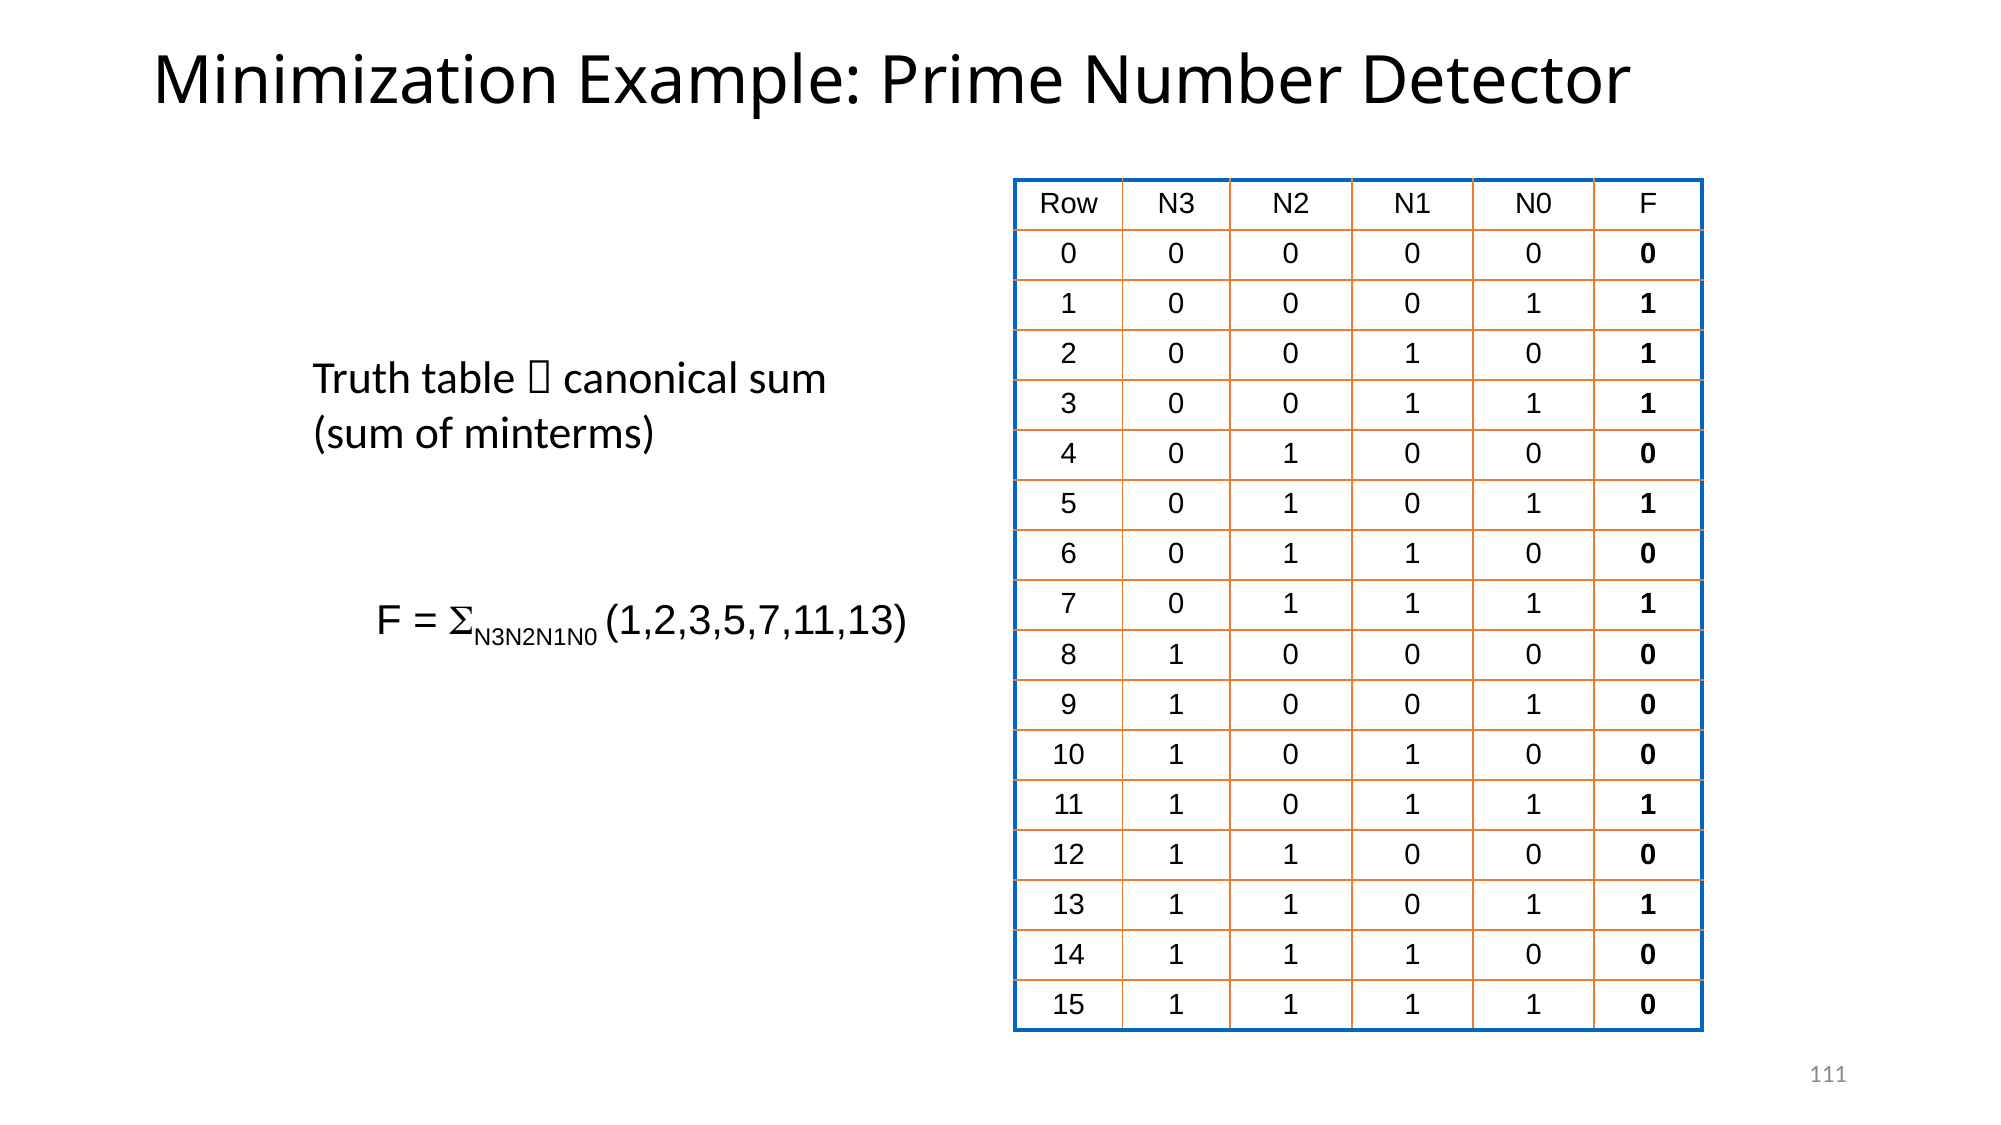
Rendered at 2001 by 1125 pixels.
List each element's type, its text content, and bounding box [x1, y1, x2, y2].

table_cell 5 [1017, 481, 1122, 529]
table_cell 1 [1231, 981, 1351, 1028]
table_cell 0 [1123, 281, 1229, 329]
table_cell 1 [1353, 731, 1472, 779]
table_cell 0 [1595, 831, 1700, 879]
table_cell 0 [1353, 681, 1472, 729]
table_cell 1 [1595, 581, 1700, 629]
table_cell 0 [1231, 631, 1351, 679]
table_cell 1 [1474, 981, 1593, 1028]
table_cell 1 [1595, 781, 1700, 829]
table_cell 1 [1353, 931, 1472, 979]
table_cell 8 [1017, 631, 1122, 679]
table_header N0 [1474, 182, 1593, 229]
table_cell 0 [1353, 481, 1472, 529]
table_cell 0 [1123, 331, 1229, 379]
text_box Truth table  canonical sum (sum of minterms) [297, 340, 904, 465]
table_cell 3 [1017, 381, 1122, 429]
table_cell 0 [1123, 481, 1229, 529]
text_box F = SN3N2N1N0 (1,2,3,5,7,11,13) [361, 585, 923, 657]
table_cell 0 [1231, 331, 1351, 379]
table_cell 0 [1595, 231, 1700, 279]
table_cell 0 [1353, 431, 1472, 479]
table_cell 15 [1017, 981, 1122, 1028]
table_cell 1 [1123, 731, 1229, 779]
table_cell 1 [1474, 281, 1593, 329]
table_cell 1 [1353, 331, 1472, 379]
table_cell 1 [1474, 781, 1593, 829]
table_cell 0 [1017, 231, 1122, 279]
table_cell 1 [1231, 481, 1351, 529]
table_cell 13 [1017, 881, 1122, 929]
table_cell 1 [1595, 381, 1700, 429]
table_cell 7 [1017, 581, 1122, 629]
table_cell 1 [1353, 781, 1472, 829]
table_cell 0 [1353, 231, 1472, 279]
table_cell 0 [1474, 831, 1593, 879]
table_cell 0 [1474, 331, 1593, 379]
table_cell 1 [1017, 281, 1122, 329]
table_cell 1 [1595, 881, 1700, 929]
table_cell 0 [1595, 531, 1700, 579]
table_cell 0 [1474, 631, 1593, 679]
table_cell 11 [1017, 781, 1122, 829]
table_cell 1 [1231, 581, 1351, 629]
table_cell 12 [1017, 831, 1122, 879]
table_cell 1 [1474, 881, 1593, 929]
table_cell 0 [1353, 281, 1472, 329]
table_header Row [1017, 182, 1122, 229]
table_cell 0 [1595, 431, 1700, 479]
table_cell 1 [1474, 681, 1593, 729]
table_header N2 [1231, 182, 1351, 229]
table_cell 0 [1231, 281, 1351, 329]
table_cell 1 [1353, 581, 1472, 629]
table_cell 1 [1123, 681, 1229, 729]
table_cell 2 [1017, 331, 1122, 379]
table_cell 0 [1231, 731, 1351, 779]
table_cell 1 [1595, 281, 1700, 329]
table_cell 4 [1017, 431, 1122, 479]
table_cell 0 [1123, 431, 1229, 479]
table_cell 0 [1123, 581, 1229, 629]
table_cell 9 [1017, 681, 1122, 729]
table_cell 0 [1595, 731, 1700, 779]
table_cell 1 [1123, 881, 1229, 929]
table_cell 0 [1123, 231, 1229, 279]
table_header N1 [1353, 182, 1472, 229]
table_cell 1 [1231, 881, 1351, 929]
table_cell 0 [1474, 431, 1593, 479]
table_cell 1 [1231, 431, 1351, 479]
table_cell 0 [1353, 831, 1472, 879]
title Minimization Example: Prime Number Detector [137, 29, 1863, 129]
table_cell 1 [1595, 331, 1700, 379]
table_cell 10 [1017, 731, 1122, 779]
table_cell 1 [1474, 581, 1593, 629]
slide_number 111 [1412, 1042, 1863, 1103]
table_cell 0 [1231, 781, 1351, 829]
table_cell 1 [1123, 981, 1229, 1028]
table_cell 1 [1123, 781, 1229, 829]
table_cell 1 [1595, 481, 1700, 529]
table_cell 0 [1231, 681, 1351, 729]
table_cell 0 [1595, 931, 1700, 979]
table_cell 0 [1123, 381, 1229, 429]
table_cell 0 [1231, 231, 1351, 279]
table_cell 1 [1123, 831, 1229, 879]
table_cell 0 [1231, 381, 1351, 429]
table_cell 1 [1123, 931, 1229, 979]
table_cell 0 [1474, 231, 1593, 279]
table_cell 0 [1595, 981, 1700, 1028]
table_cell 1 [1123, 631, 1229, 679]
table_header N3 [1123, 182, 1229, 229]
table_cell 14 [1017, 931, 1122, 979]
table_cell 1 [1474, 381, 1593, 429]
table_cell 0 [1474, 931, 1593, 979]
table_cell 6 [1017, 531, 1122, 579]
table_cell 0 [1595, 631, 1700, 679]
table_cell 1 [1231, 831, 1351, 879]
table_cell 0 [1474, 731, 1593, 779]
table_cell 0 [1353, 631, 1472, 679]
table_cell 1 [1231, 531, 1351, 579]
table_cell 0 [1595, 681, 1700, 729]
table_cell 1 [1353, 531, 1472, 579]
table_cell 1 [1353, 981, 1472, 1028]
table_cell 1 [1353, 381, 1472, 429]
table_cell 0 [1353, 881, 1472, 929]
table_header F [1595, 182, 1700, 229]
table_cell 0 [1123, 531, 1229, 579]
table_cell 1 [1474, 481, 1593, 529]
table_cell 1 [1231, 931, 1351, 979]
table_cell 0 [1474, 531, 1593, 579]
